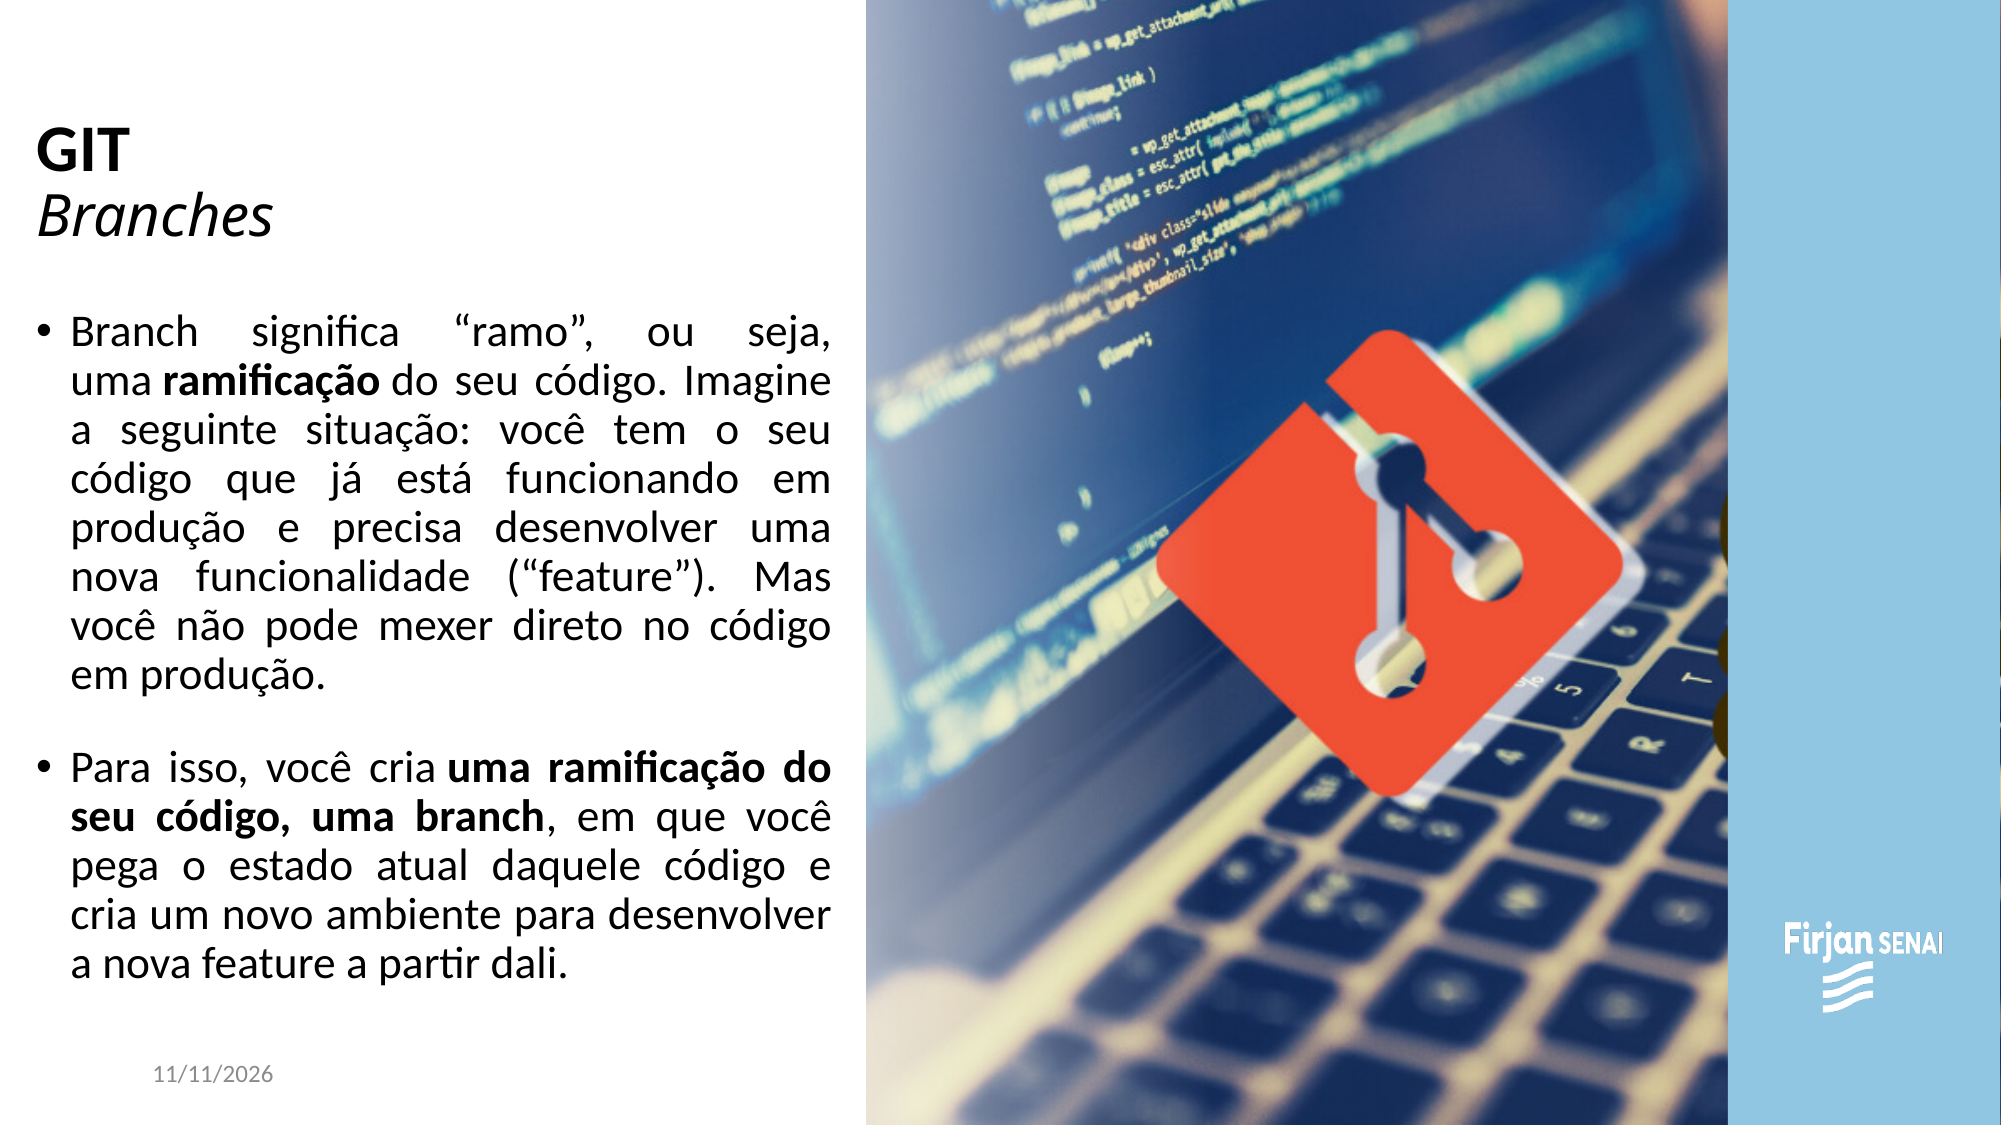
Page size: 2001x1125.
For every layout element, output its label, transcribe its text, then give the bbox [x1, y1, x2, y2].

text_box GIT Branches [21, 37, 865, 326]
text_box Branch significa “ramo”, ou seja, uma ramificação do seu código. Imagine a seguinte situação: você tem o seu código que já está funcionando em produção e precisa desenvolver uma nova funcionalidade (“feature”). Mas você não pode mexer direto no código em produção. Para isso, você cria uma ramificação do seu código, uma branch, em que você pega o estado atual daquele código e cria um novo ambiente para desenvolver a nova feature a partir dali. [21, 326, 848, 1014]
picture [865, 0, 2001, 1125]
text_box [0, 0, 865, 1125]
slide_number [137, 1042, 588, 1103]
